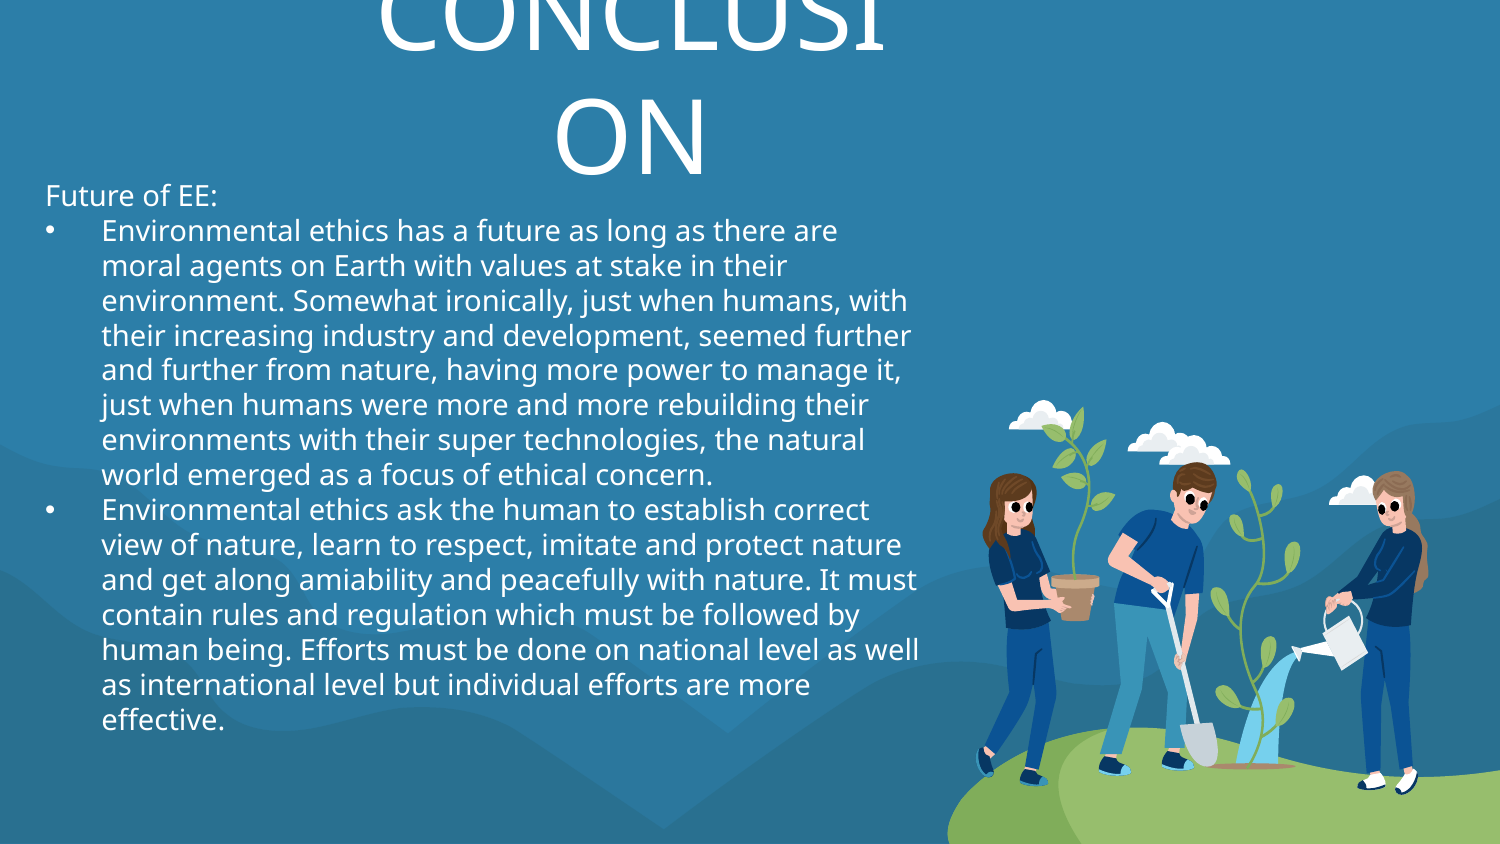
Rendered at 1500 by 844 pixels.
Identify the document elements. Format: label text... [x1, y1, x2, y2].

title CONCLUSION [321, 0, 943, 171]
subtitle Future of EE: Environmental ethics has a future as long as there are moral agents on Earth with values at stake in their environment. Somewhat ironically, just when humans, with their increasing industry and development, seemed further and further from nature, having more power to manage it, just when humans were more and more rebuilding their environments with their super technologies, the natural world emerged as a focus of ethical concern. Environmental ethics ask the human to establish correct view of nature, learn to respect, imitate and protect nature and get along amiability and peacefully with nature. It must contain rules and regulation which must be followed by human being. Efforts must be done on national level as well as international level but individual efforts are more effective. [11, 445, 872, 508]
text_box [877, 399, 1500, 844]
